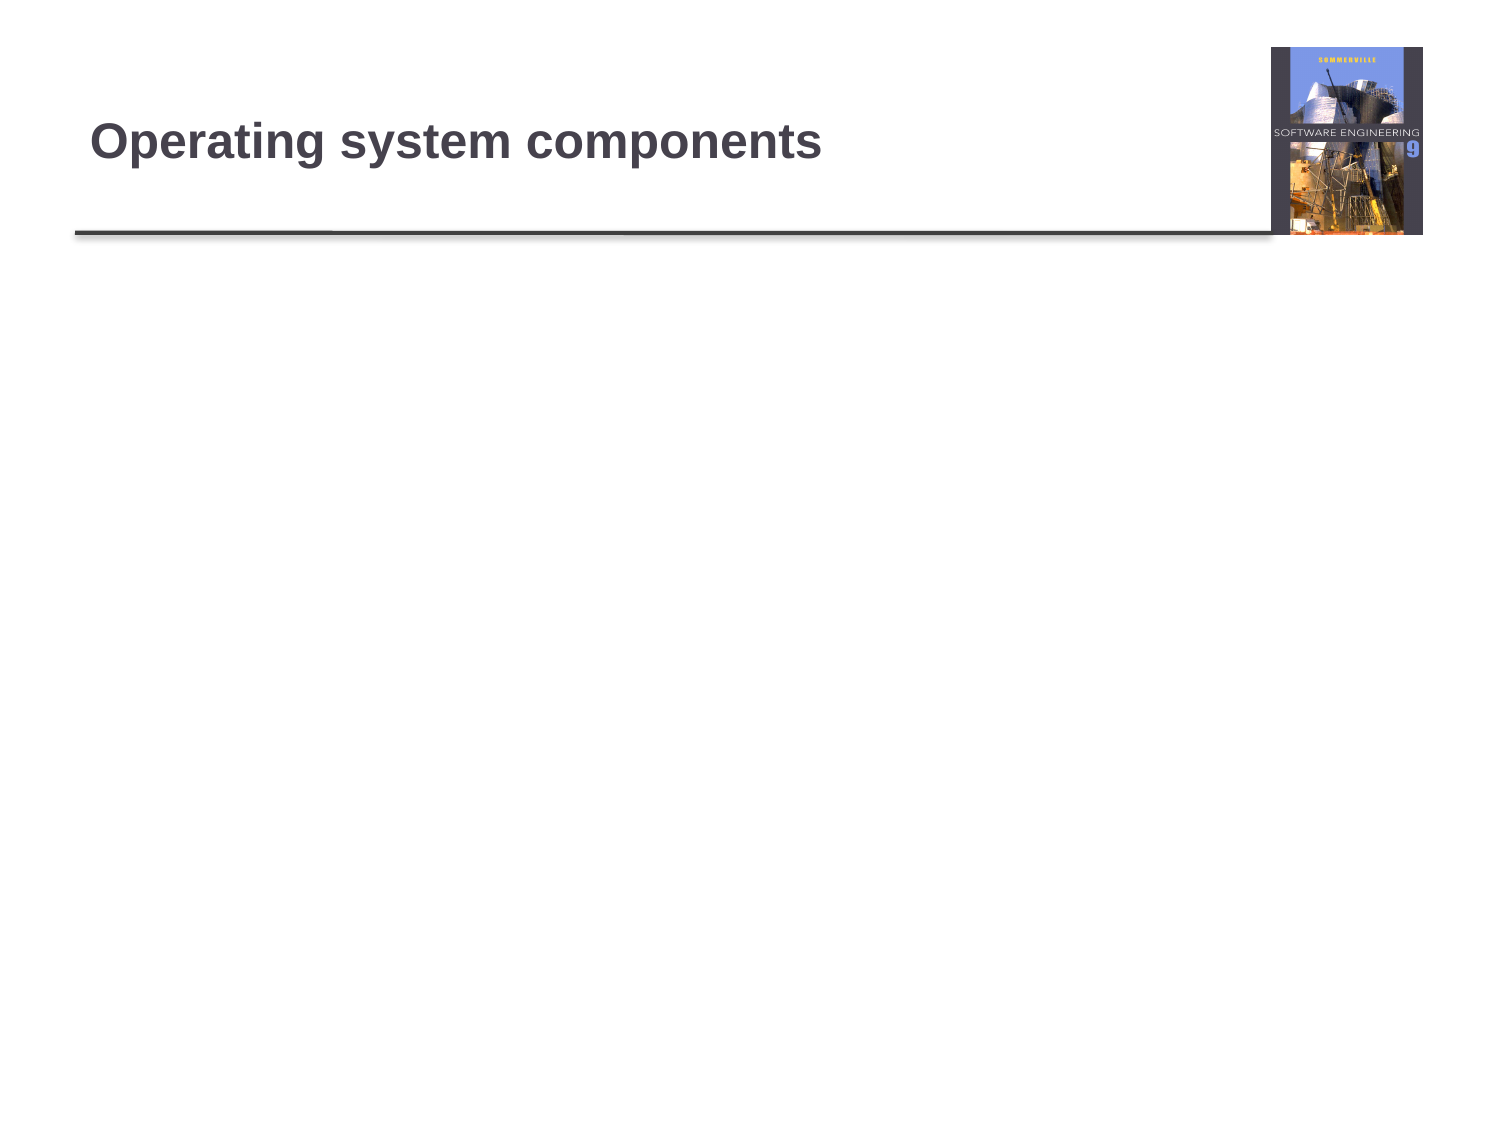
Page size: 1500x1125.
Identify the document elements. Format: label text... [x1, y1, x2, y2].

title Operating system components [74, 44, 1272, 233]
picture [1272, 47, 1423, 235]
